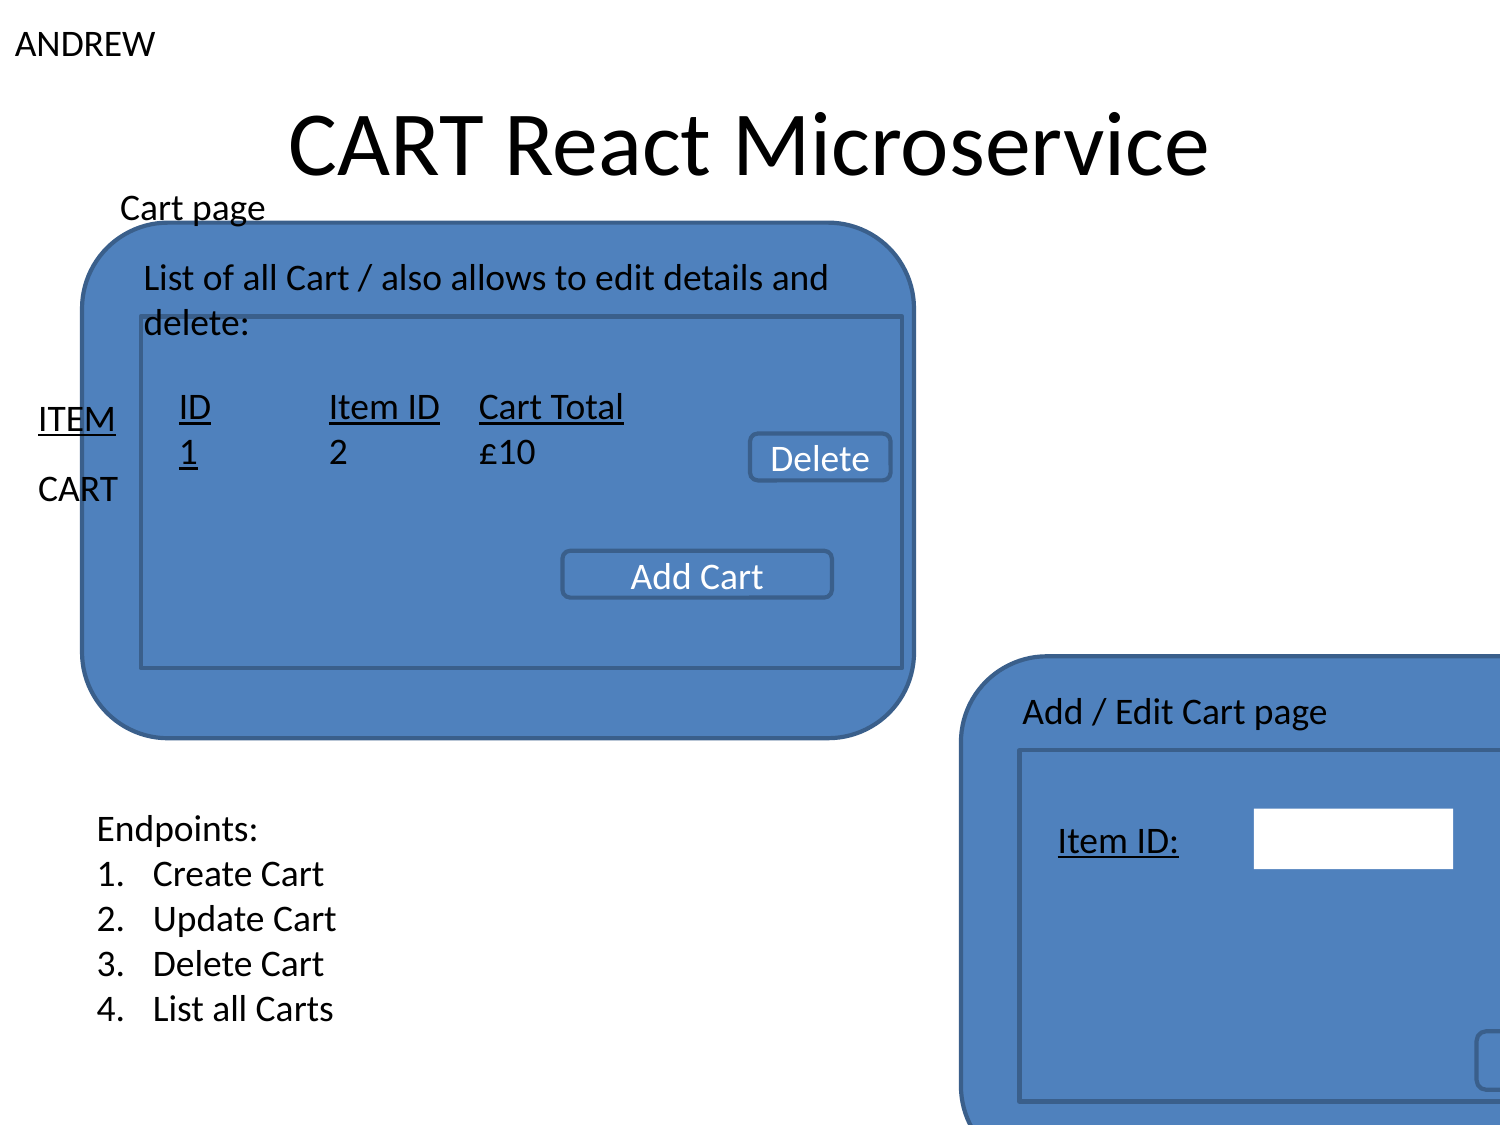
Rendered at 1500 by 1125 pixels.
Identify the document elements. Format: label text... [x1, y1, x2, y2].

text_box [1253, 808, 1454, 870]
text_box Endpoints: Create Cart Update Cart Delete Cart List all Carts [81, 796, 832, 1082]
text_box Cart page [105, 175, 481, 236]
title CART React Microservice [75, 45, 1425, 233]
text_box Add / Edit Cart page [1007, 679, 1500, 740]
text_box [79, 220, 917, 741]
text_box [958, 654, 1500, 1125]
text_box ANDREW [0, 11, 328, 72]
text_box Submit [1474, 1029, 1500, 1092]
text_box [1017, 748, 1500, 1104]
text_box List of all Cart / also allows to edit details and delete: [128, 246, 879, 351]
text_box ITEM [23, 386, 153, 447]
text_box ID Item ID Cart Total 1 2 £10 [164, 374, 832, 480]
text_box Add Cart [560, 548, 835, 600]
text_box [139, 314, 904, 670]
text_box CART [23, 456, 153, 517]
text_box Item ID: [1042, 808, 1454, 914]
text_box Delete [747, 431, 893, 483]
